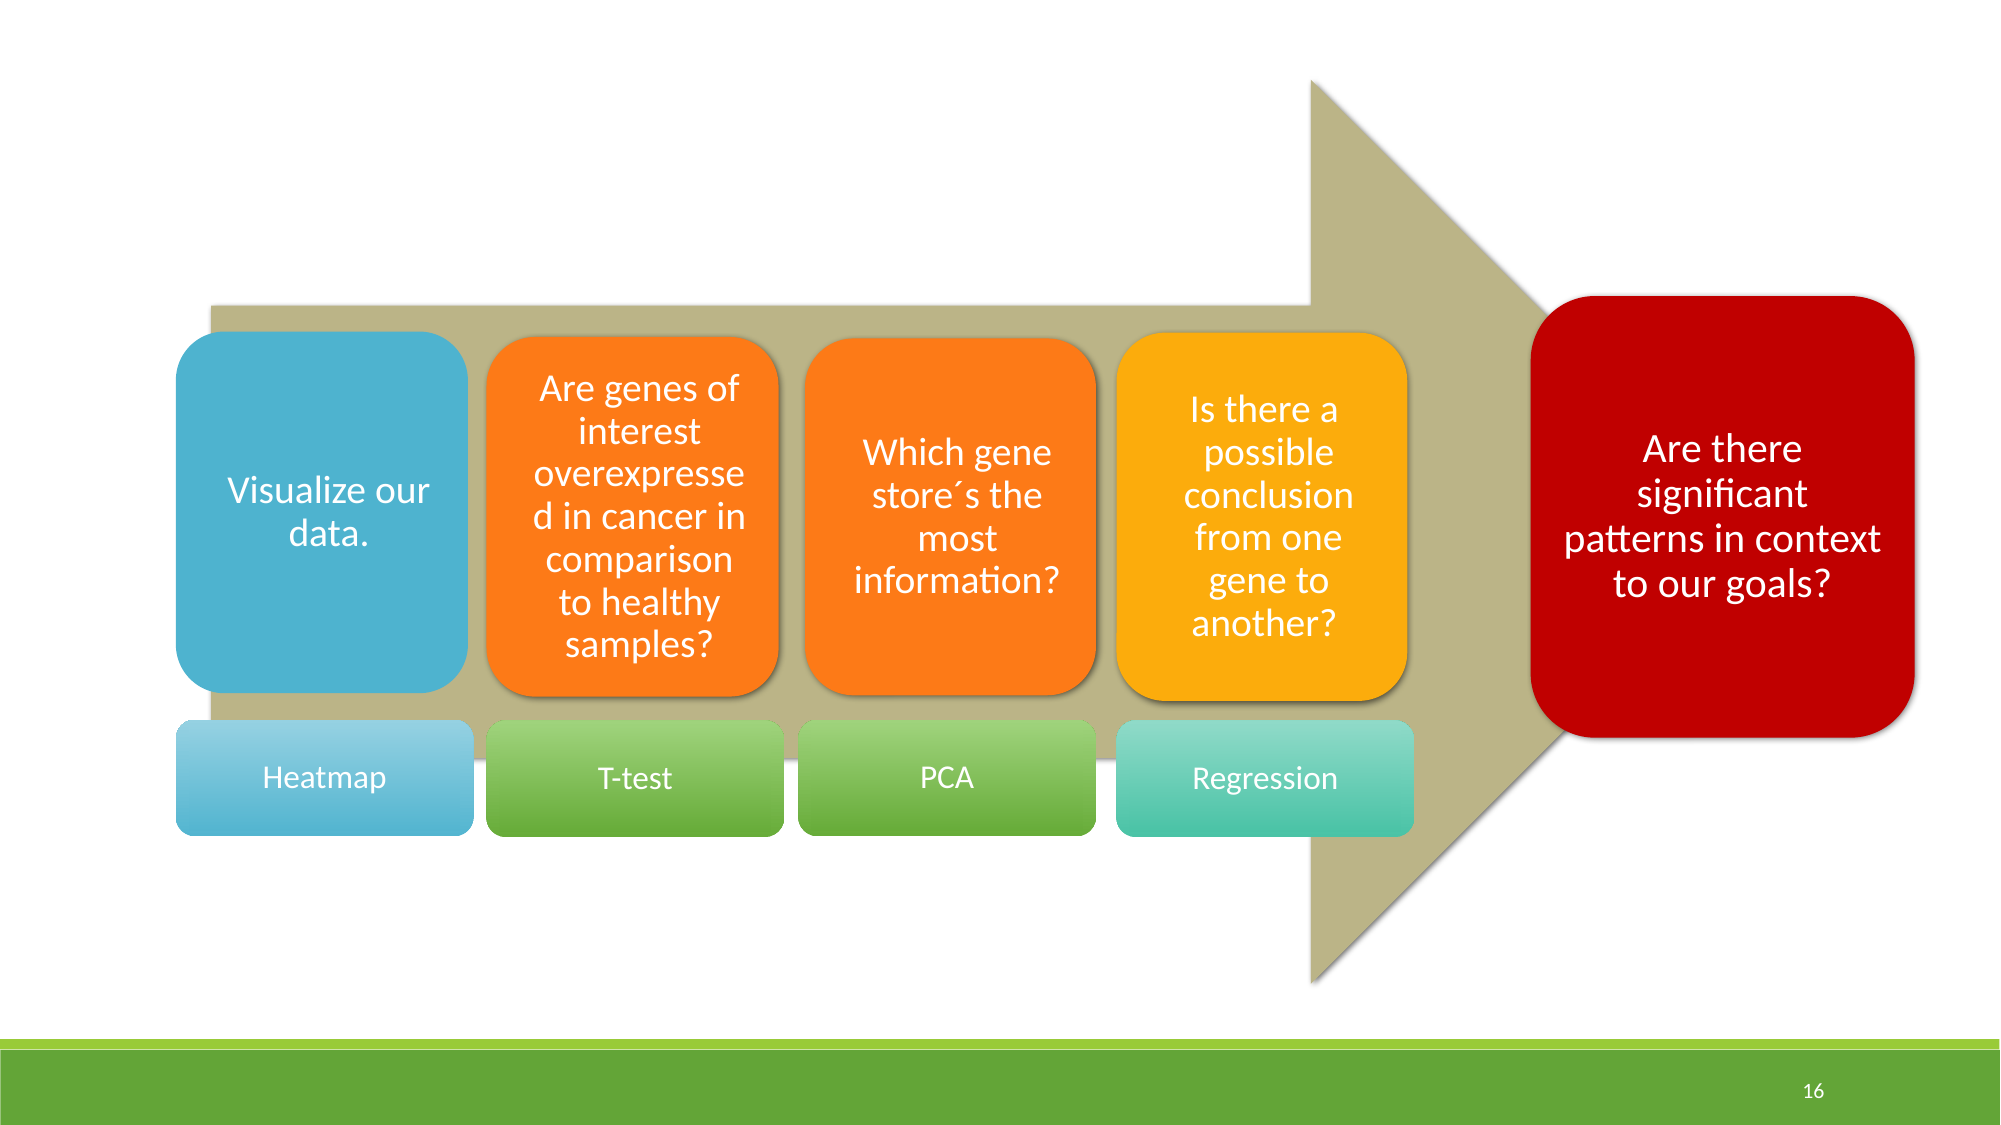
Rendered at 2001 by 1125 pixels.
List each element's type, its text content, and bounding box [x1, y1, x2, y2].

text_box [485, 719, 785, 838]
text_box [175, 79, 1799, 985]
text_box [1115, 719, 1415, 838]
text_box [175, 719, 474, 837]
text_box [1530, 295, 1916, 739]
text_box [797, 719, 1097, 837]
slide_number 16 [1624, 1059, 1840, 1120]
